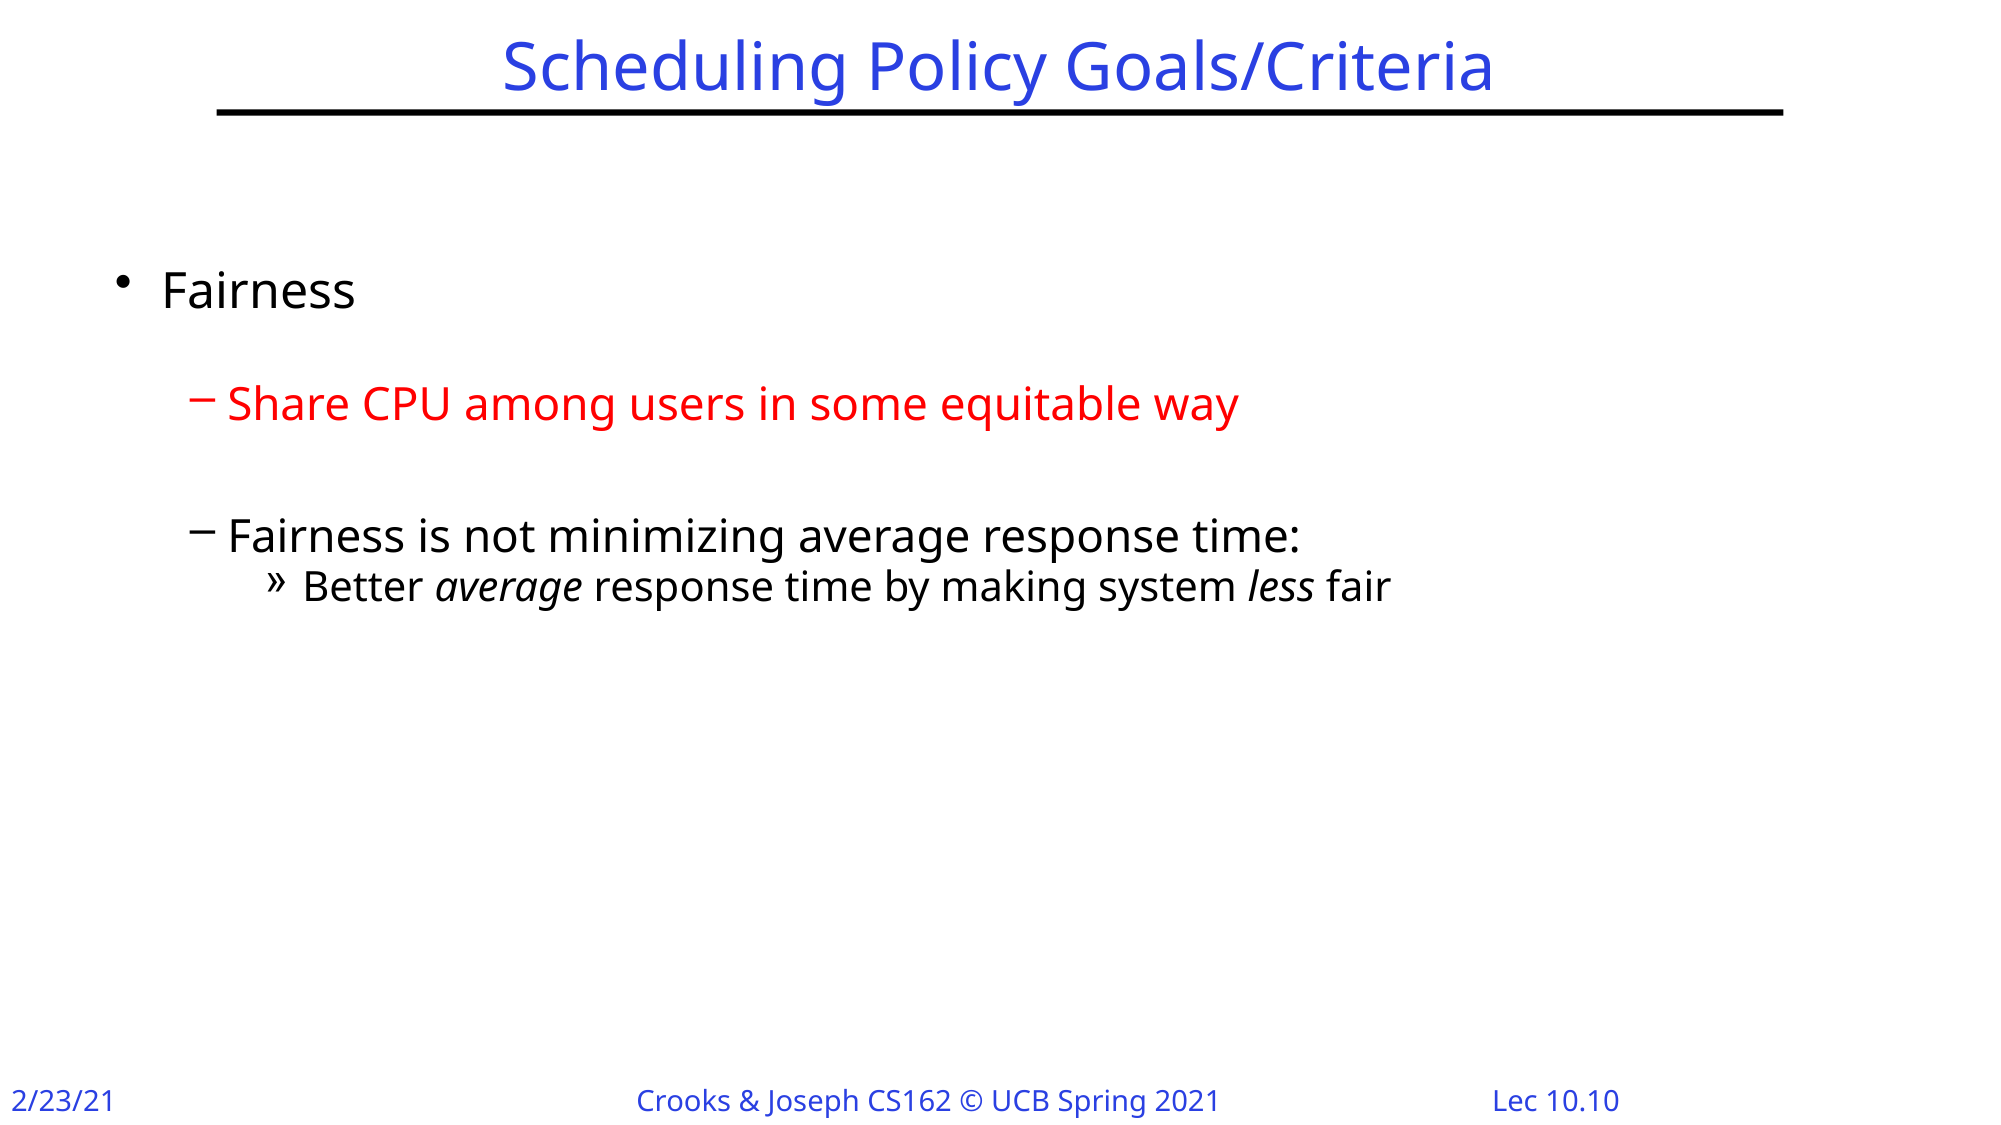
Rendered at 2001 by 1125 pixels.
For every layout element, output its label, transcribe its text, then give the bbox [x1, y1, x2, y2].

list Fairness Share CPU among users in some equitable way Fairness is not minimizing average response time: Better average response time by making system less fair [99, 262, 1925, 1100]
title Scheduling Policy Goals/Criteria [216, 24, 1784, 113]
